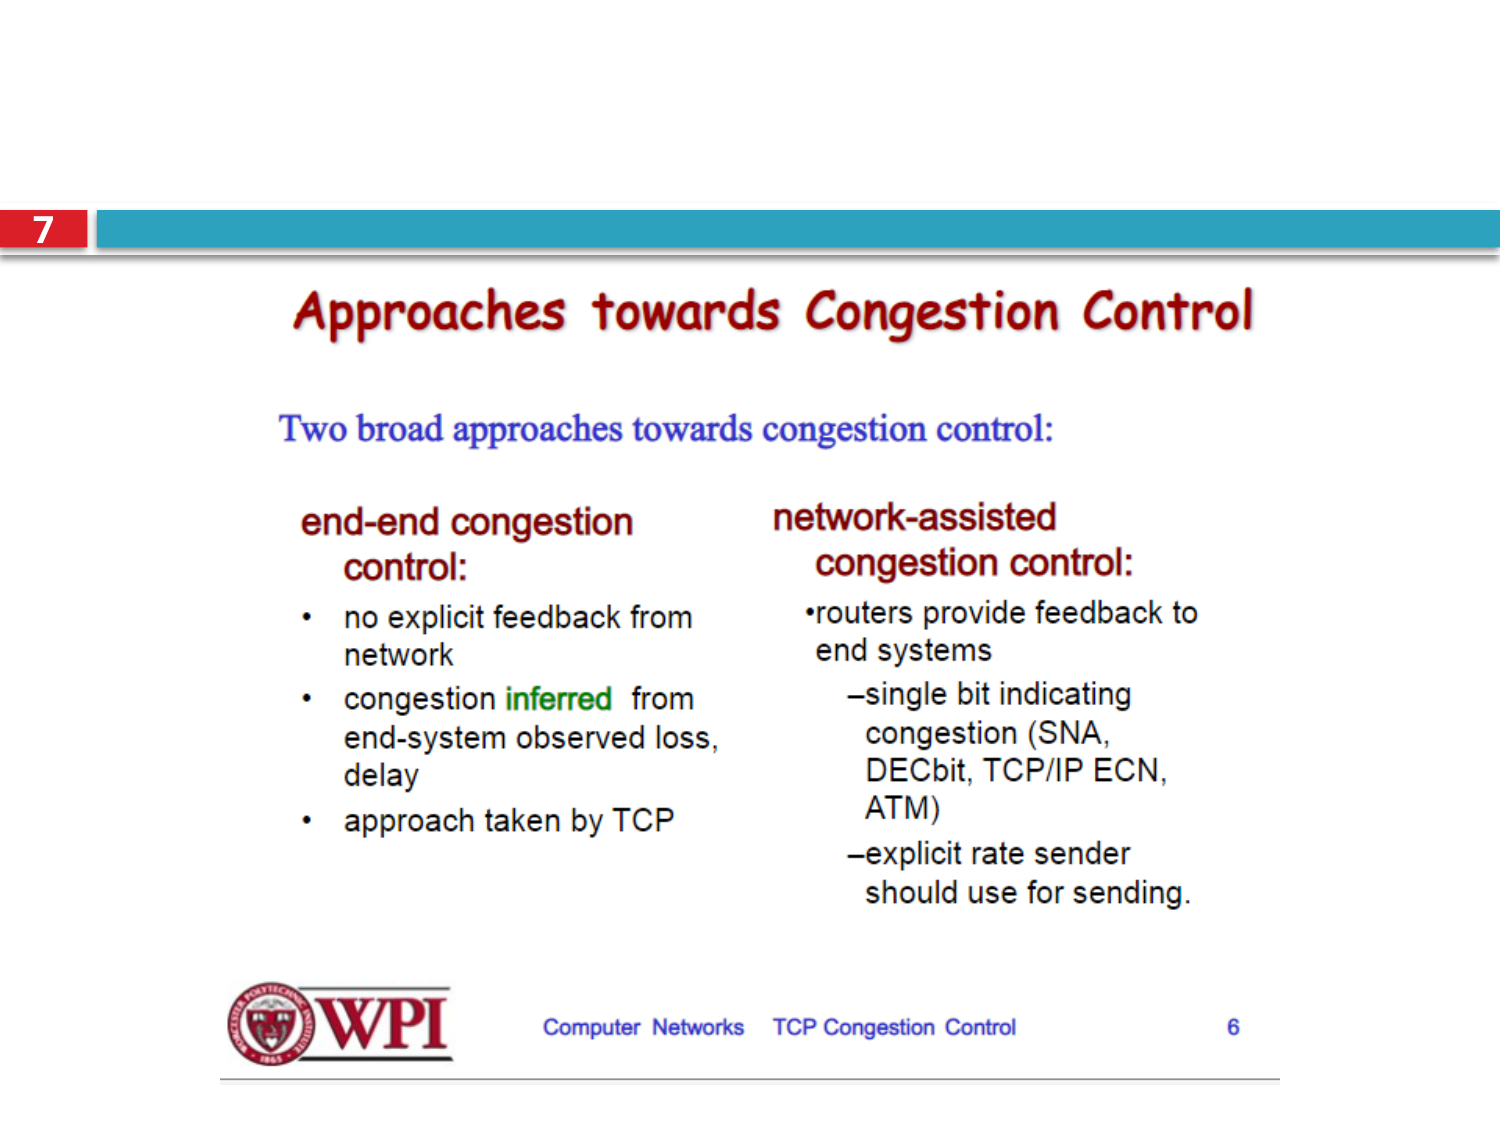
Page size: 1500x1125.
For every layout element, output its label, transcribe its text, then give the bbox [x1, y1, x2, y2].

slide_number 7 [0, 206, 88, 257]
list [220, 277, 1280, 1085]
